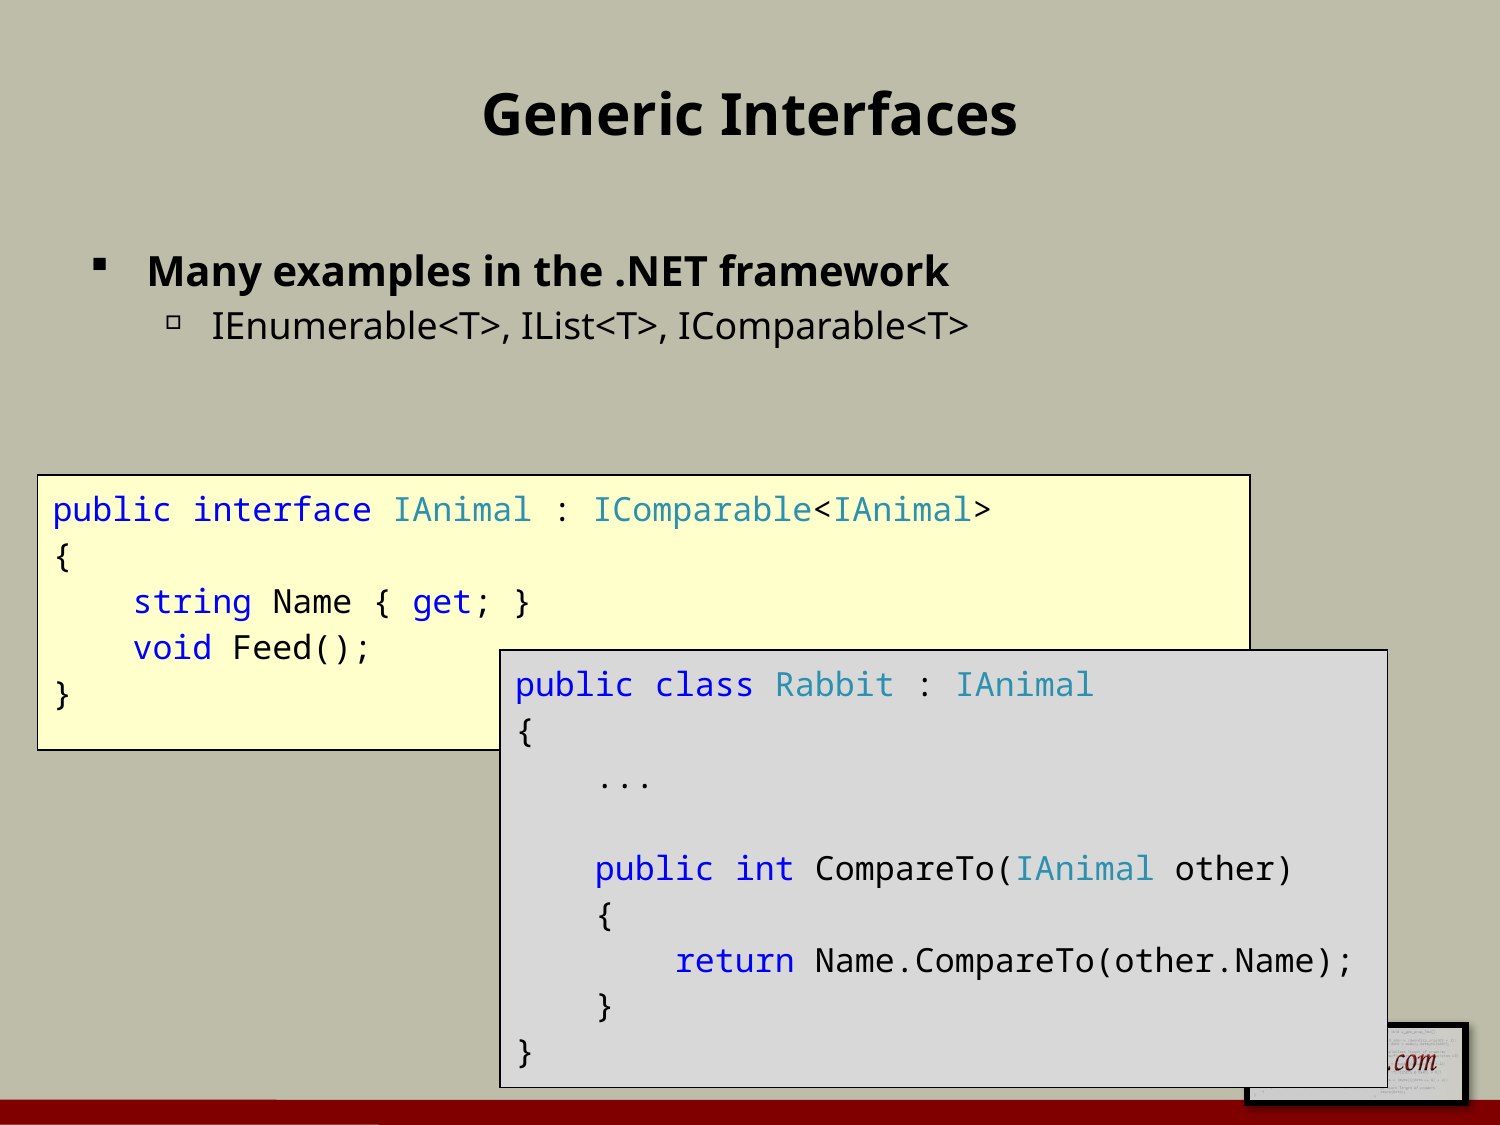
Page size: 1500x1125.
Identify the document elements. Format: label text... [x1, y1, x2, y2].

text_box public interface IAnimal : IComparable<IAnimal> { string Name { get; } void Feed(); } [37, 474, 1250, 750]
list Many examples in the .NET framework IEnumerable<T>, IList<T>, IComparable<T> [74, 237, 1426, 976]
title Generic Interfaces [74, 49, 1426, 176]
text_box public class Rabbit : IAnimal { ... public int CompareTo(IAnimal other) { return Name.CompareTo(other.Name); } } [499, 649, 1388, 1088]
picture [1250, 1028, 1462, 1100]
